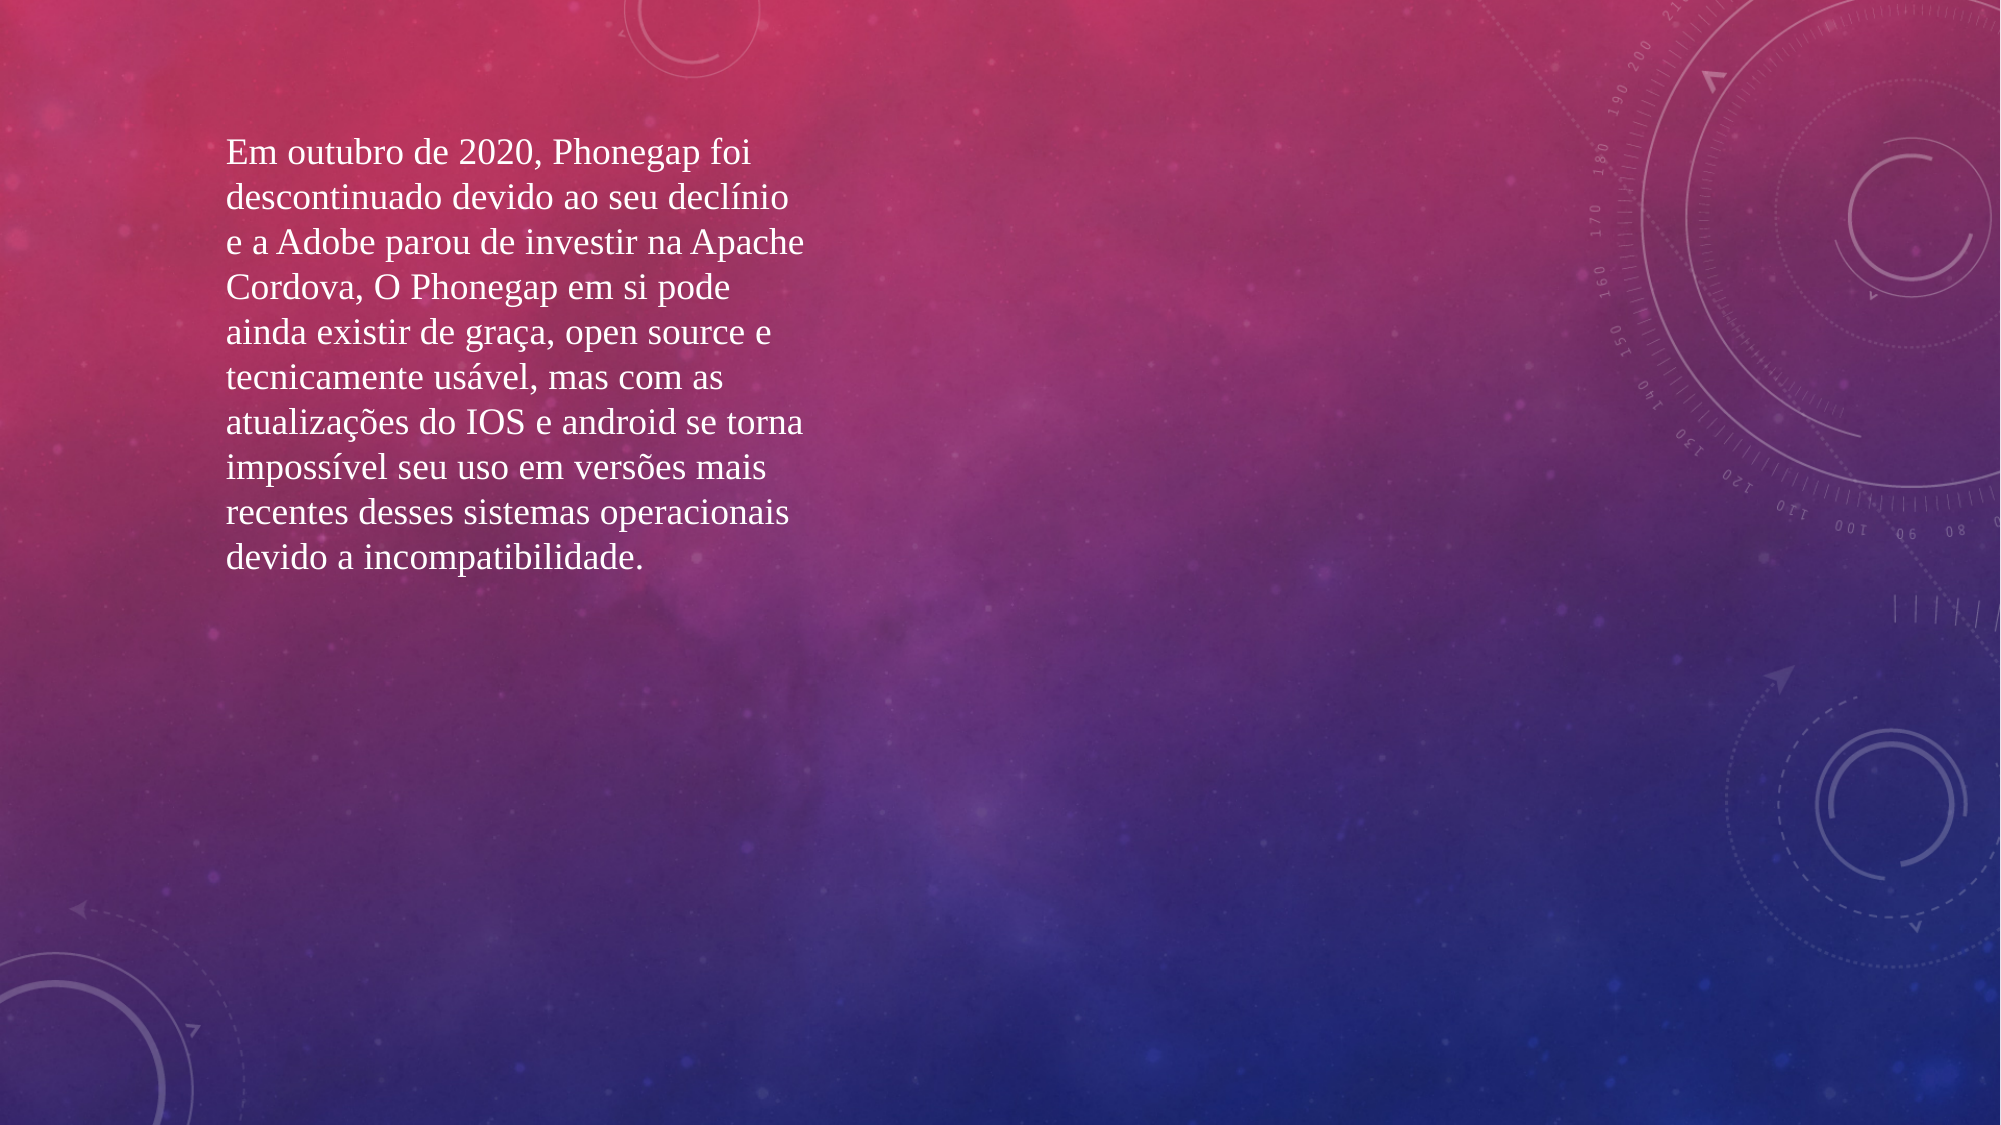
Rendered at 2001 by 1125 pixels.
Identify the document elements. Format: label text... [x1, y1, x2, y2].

text_box Em outubro de 2020, Phonegap foi descontinuado devido ao seu declínio e a Adobe parou de investir na Apache Cordova, O Phonegap em si pode ainda existir de graça, open source e tecnicamente usável, mas com as atualizações do IOS e android se torna impossível seu uso em versões mais recentes desses sistemas operacionais devido a incompatibilidade. [211, 119, 821, 585]
picture [0, 0, 2001, 1125]
